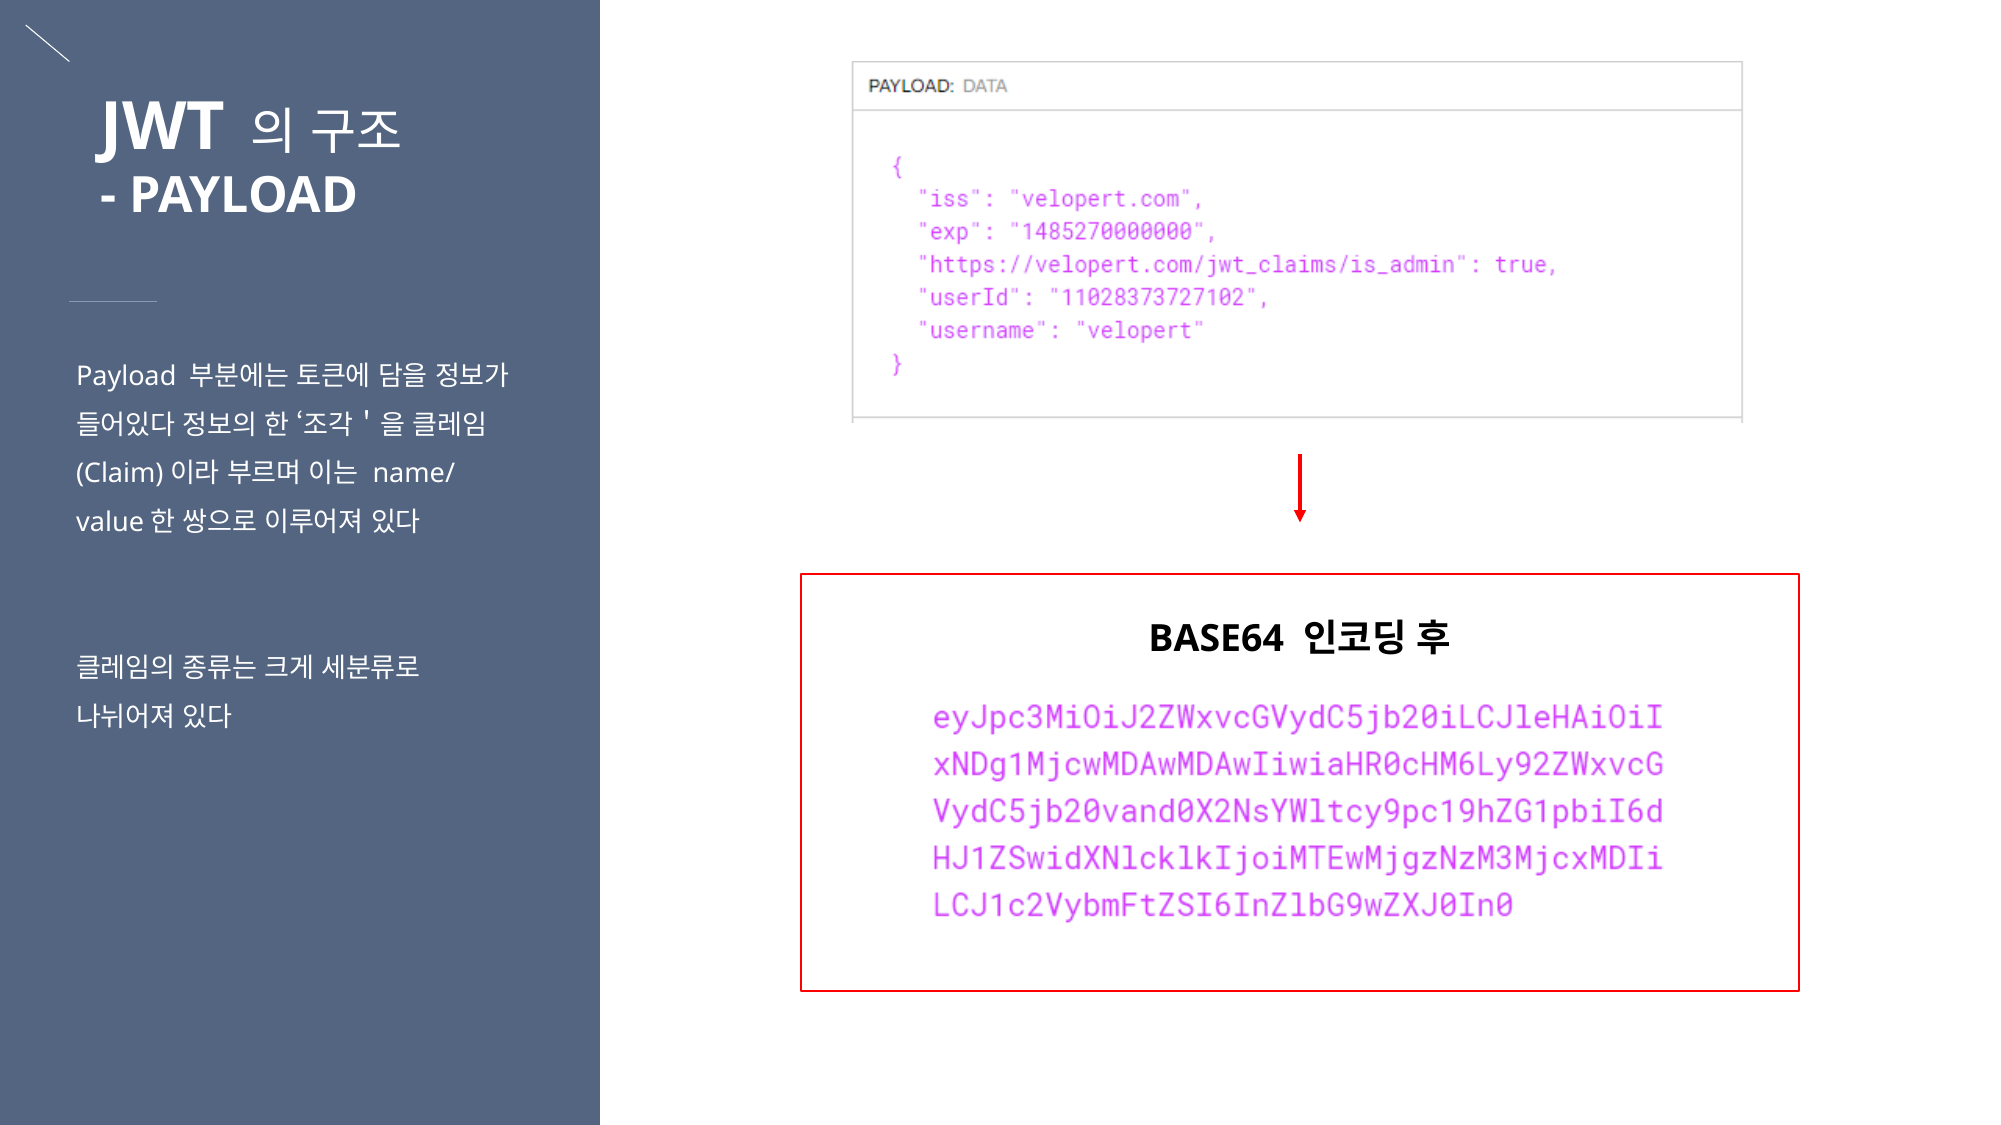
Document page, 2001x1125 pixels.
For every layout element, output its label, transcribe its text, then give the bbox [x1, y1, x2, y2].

text_box [599, 0, 2000, 1125]
text_box BASE64 인코딩 후 [800, 573, 1800, 991]
text_box Payload 부분에는 토큰에 담을 정보가 들어있다 정보의 한 ‘조각＇을 클레임(Claim)이라 부르며 이는 name/value한 쌍으로 이루어져 있다 클레임의 종류는 크게 세분류로 나뉘어져 있다 [61, 334, 535, 740]
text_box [25, 25, 70, 62]
picture [849, 61, 1751, 423]
text_box JWT 의 구조 - PAYLOAD [85, 75, 559, 230]
picture [924, 697, 1676, 932]
